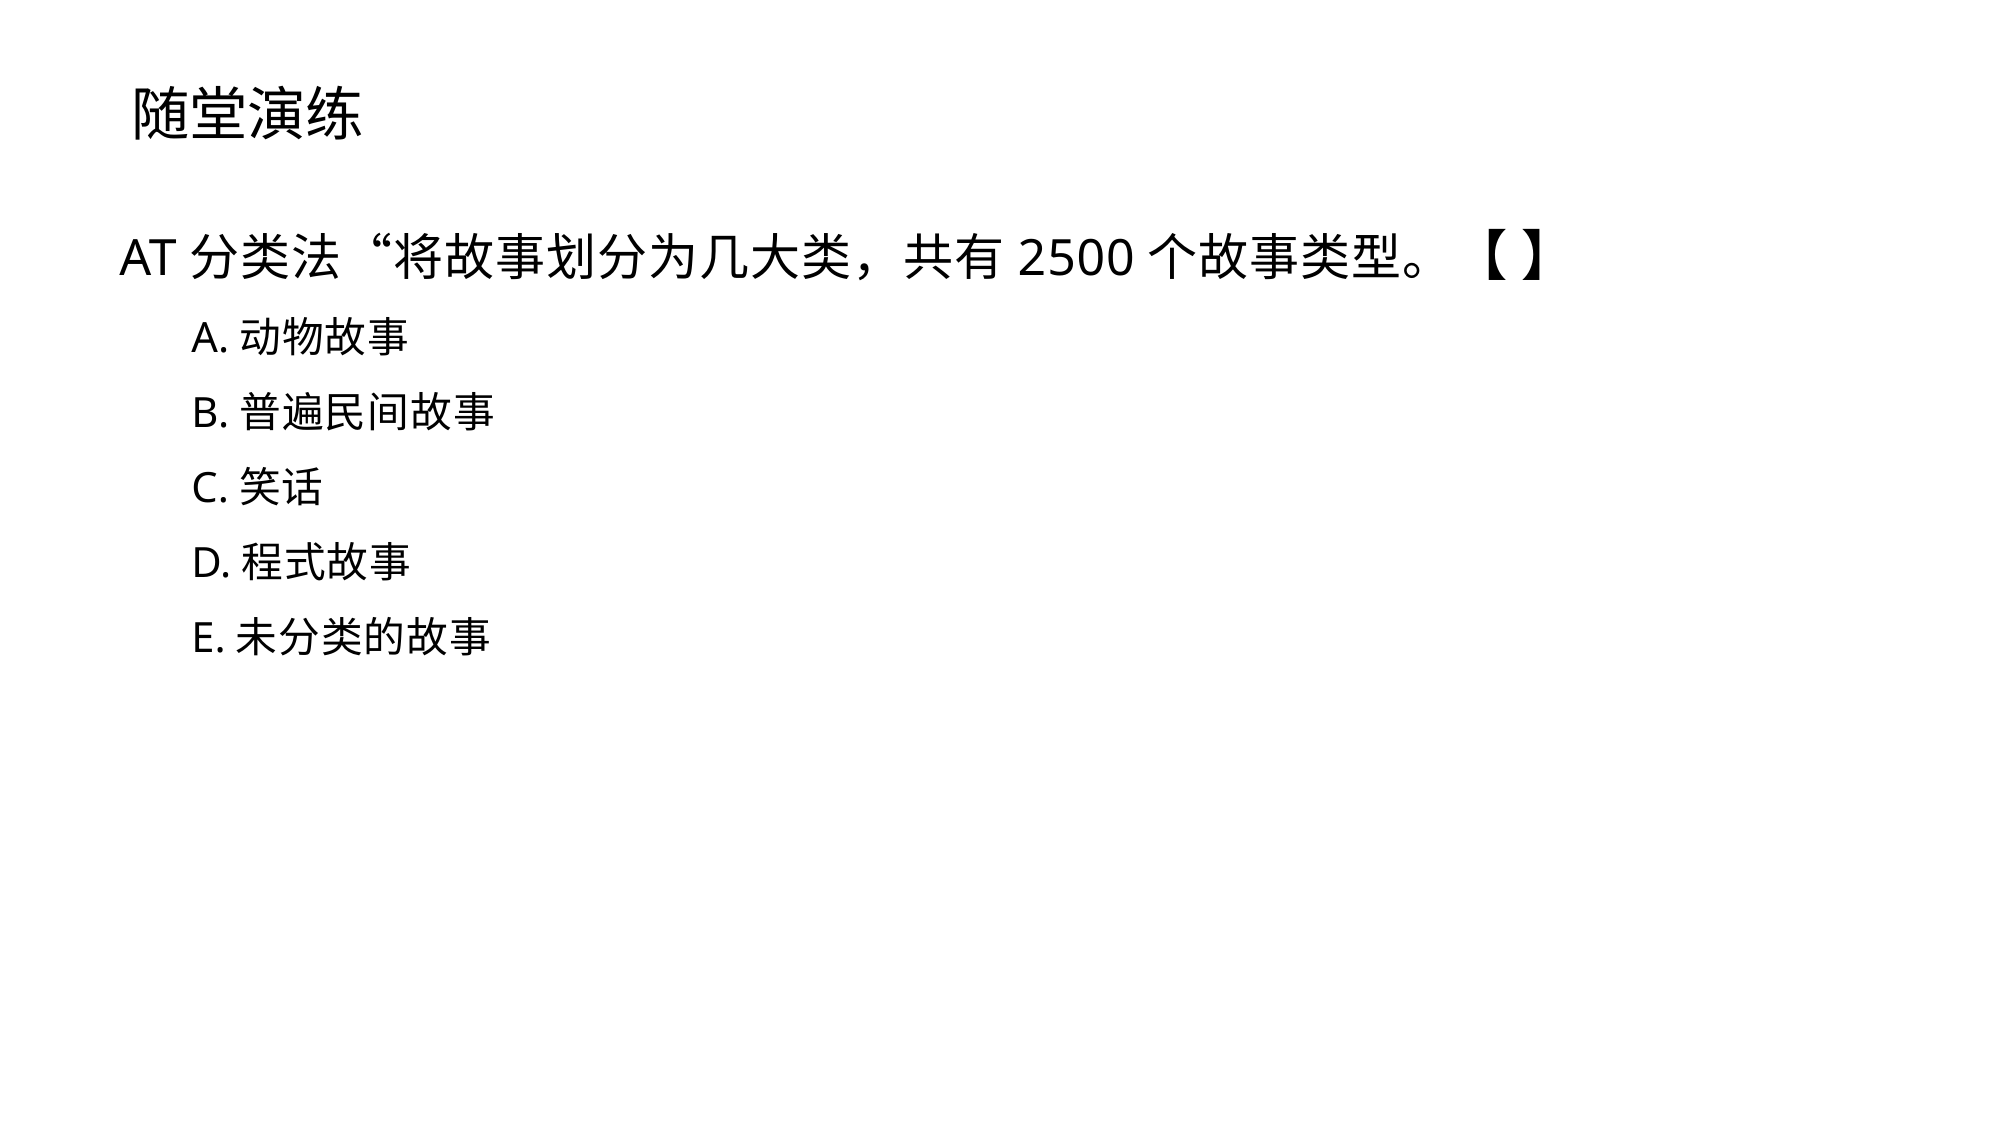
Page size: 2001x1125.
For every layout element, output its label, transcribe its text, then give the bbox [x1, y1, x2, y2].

text_box 随堂演练 [116, 69, 797, 155]
text_box AT分类法“将故事划分为几大类，共有2500个故事类型。【 】 A.动物故事 B.普遍民间故事 C.笑话 D.程式故事 E.未分类的故事 [116, 188, 1731, 661]
